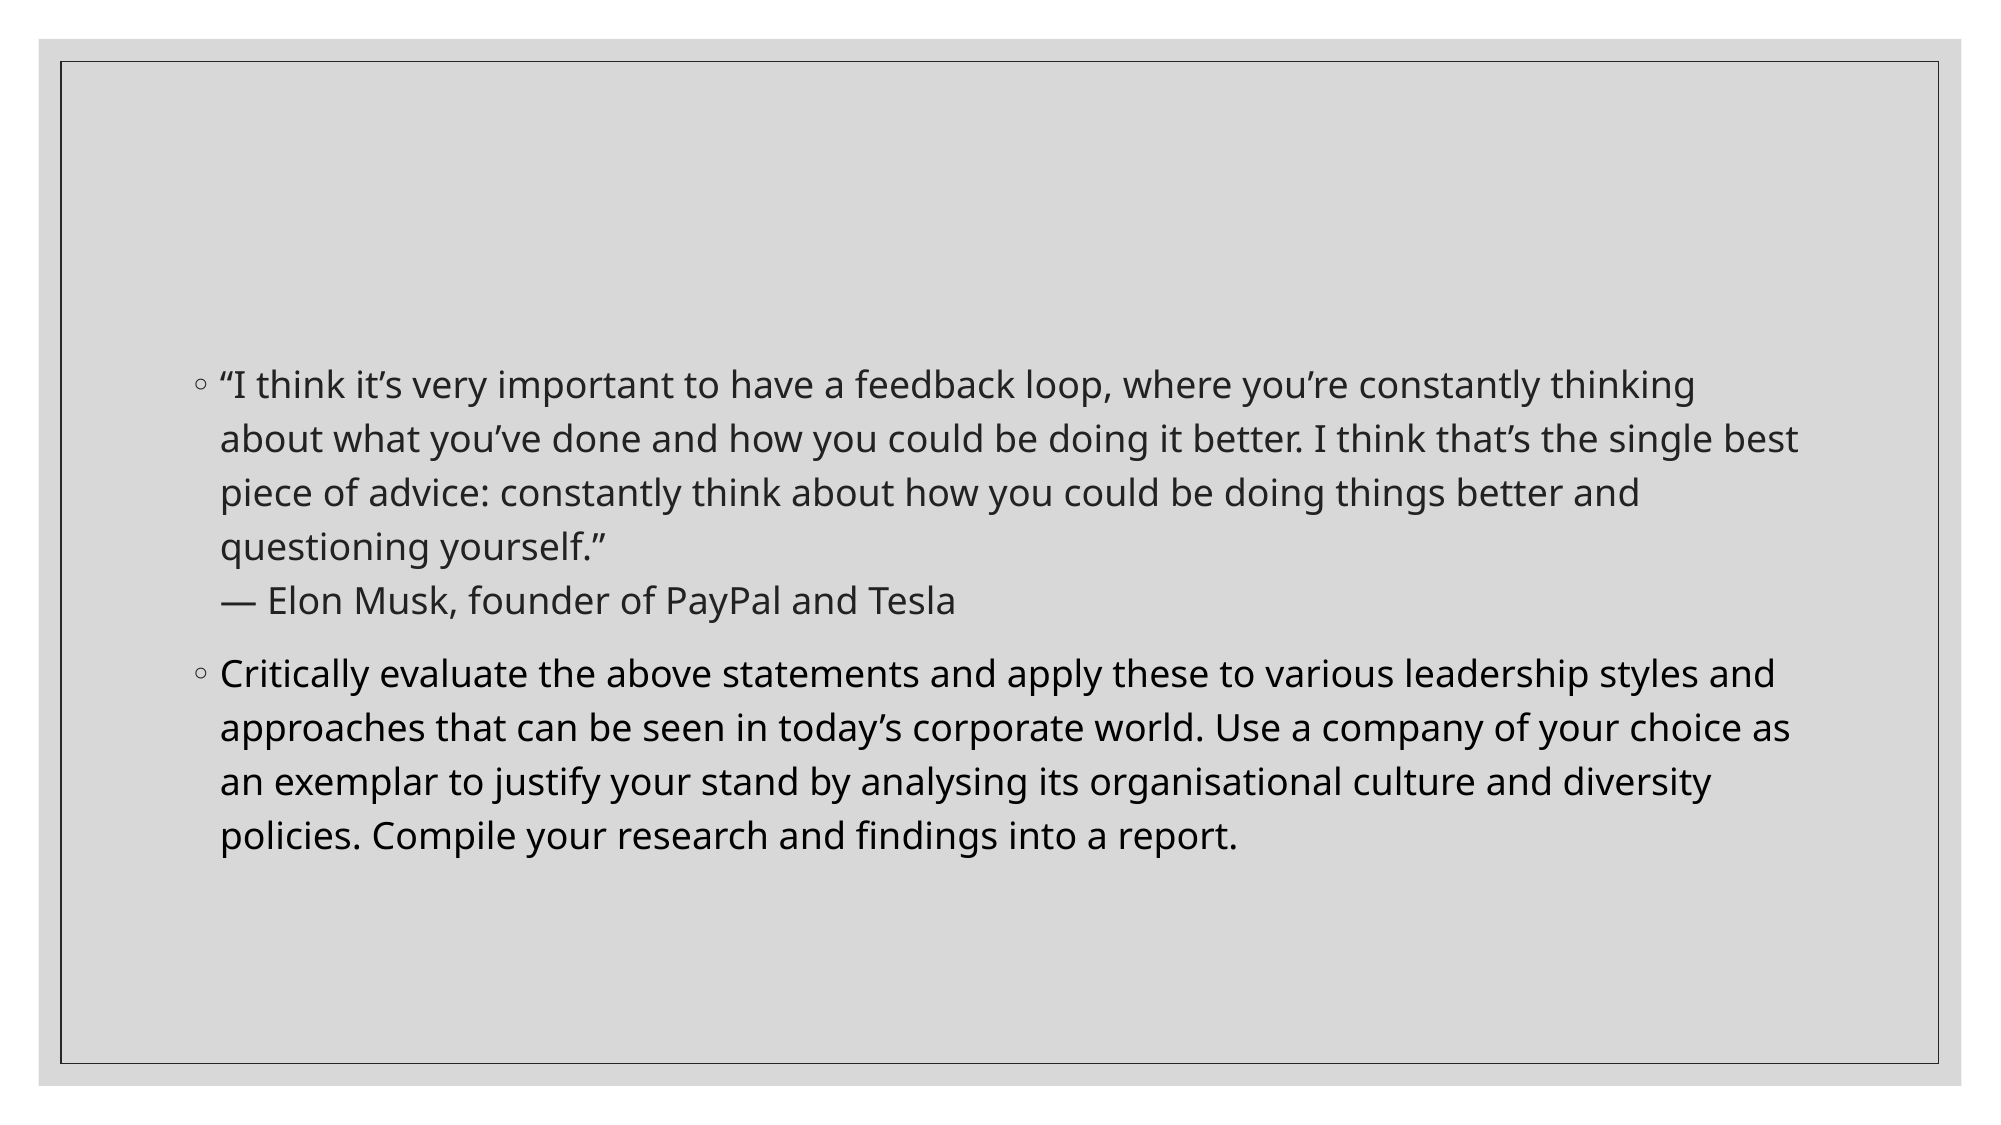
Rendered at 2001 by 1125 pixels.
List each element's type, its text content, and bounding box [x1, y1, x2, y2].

list “I think it’s very important to have a feedback loop, where you’re constantly thinking about what you’ve done and how you could be doing it better. I think that’s the single best piece of advice: constantly think about how you could be doing things better and questioning yourself.” — Elon Musk, founder of PayPal and Tesla Critically evaluate the above statements and apply these to various leadership styles and approaches that can be seen in today’s corporate world. Use a company of your choice as an exemplar to justify your stand by analysing its organisational culture and diversity policies. Compile your research and findings into a report. [174, 345, 1825, 977]
